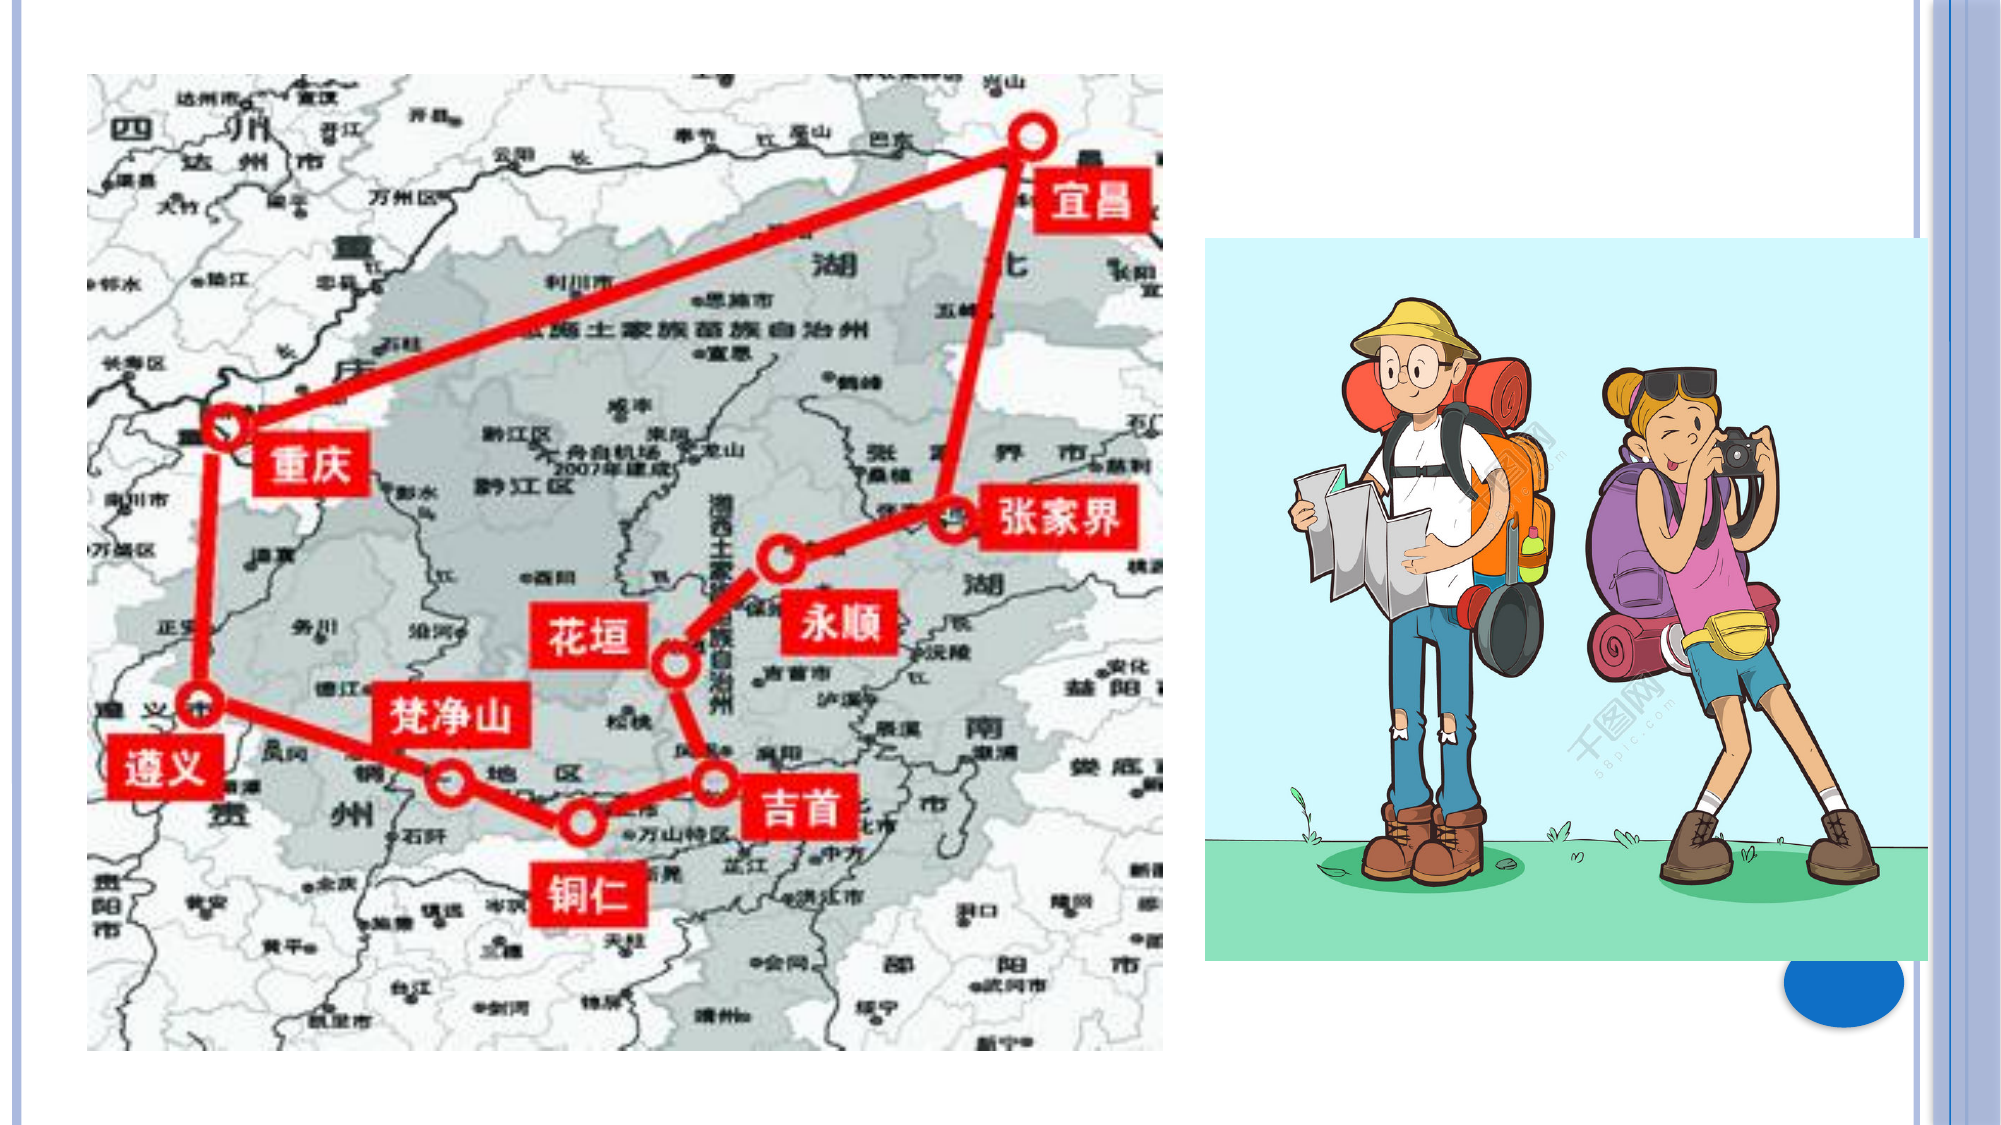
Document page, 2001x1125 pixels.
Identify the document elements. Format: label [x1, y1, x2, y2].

picture [87, 73, 1163, 1051]
picture [1204, 237, 1928, 961]
